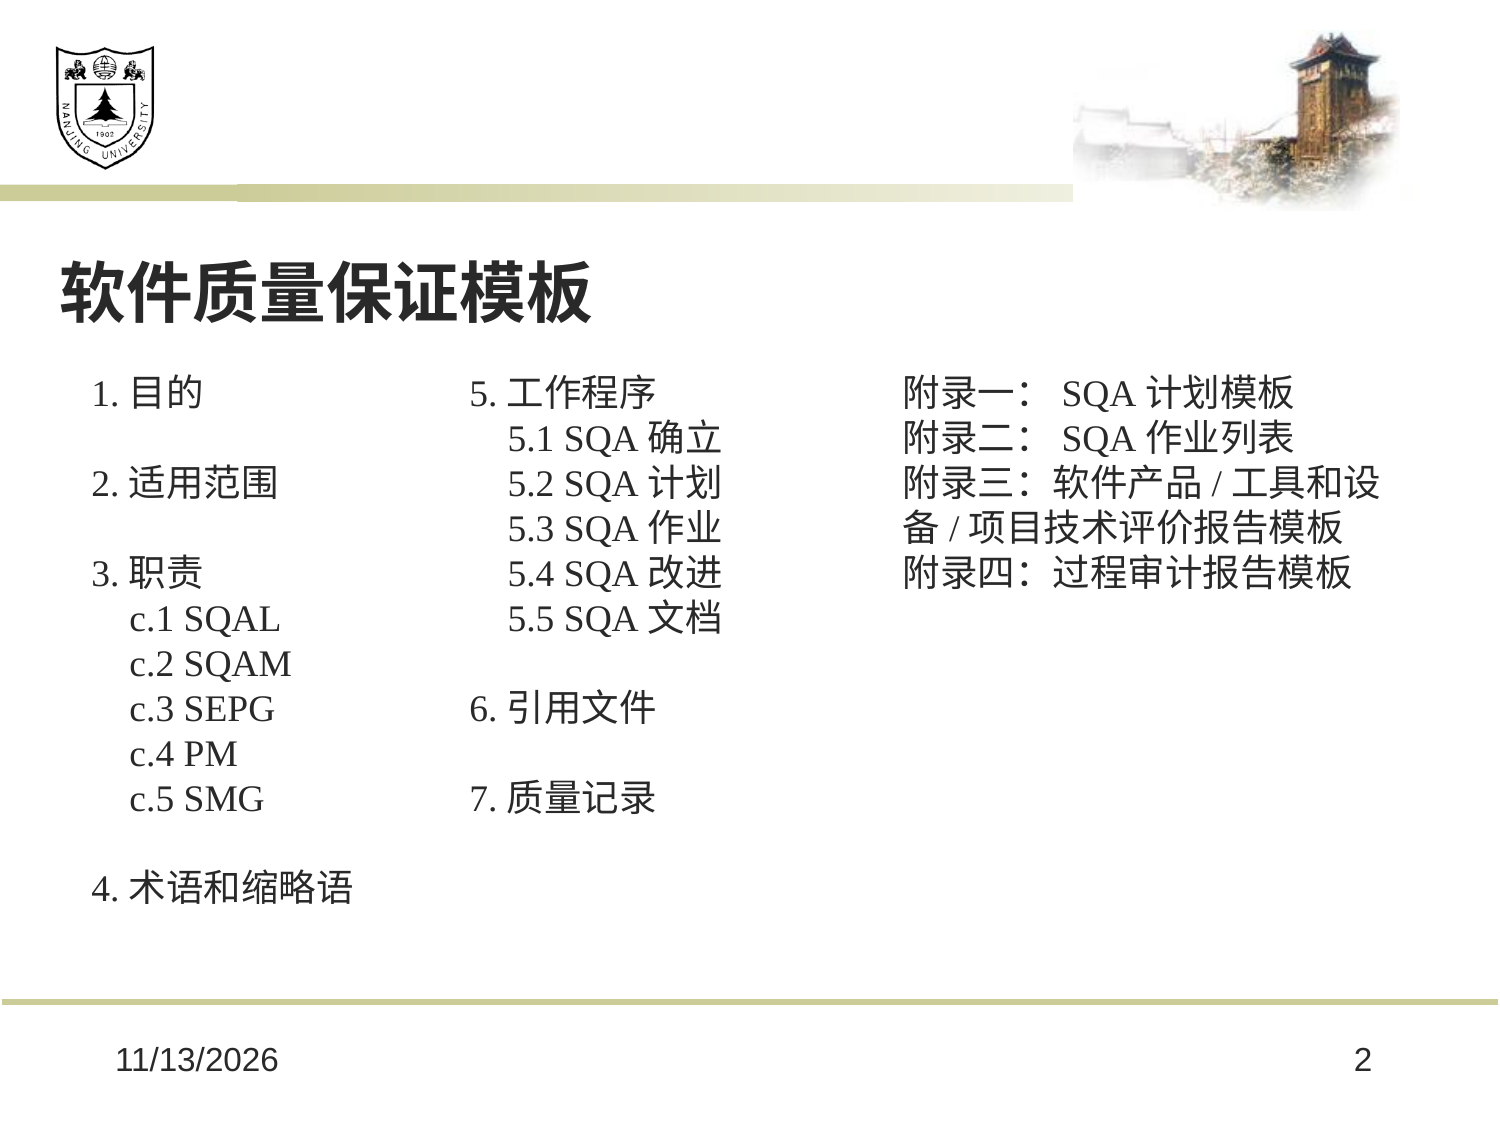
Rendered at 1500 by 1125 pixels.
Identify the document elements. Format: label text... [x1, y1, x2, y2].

text_box 5.工作程序 5.1 SQA确立 5.2 SQA计划 5.3 SQA作业 5.4 SQA改进 5.5 SQA文档 6.引用文件 7.质量记录 [454, 361, 739, 917]
text_box 1.目的 2.适用范围 3.职责 c.1 SQAL c.2 SQAM c.3 SEPG c.4 PM c.5 SMG 4.术语和缩略语 [76, 361, 372, 917]
picture [2, 999, 1498, 1005]
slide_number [100, 1030, 313, 1107]
slide_number 2 [1234, 1030, 1388, 1107]
picture [50, 42, 160, 173]
text_box 软件质量保证模板 [44, 243, 707, 339]
text_box 附录一：SQA计划模板 附录二：SQA作业列表 附录三：软件产品/工具和设备/项目技术评价报告模板 附录四：过程审计报告模板 [887, 361, 1432, 647]
picture [1073, 30, 1400, 211]
